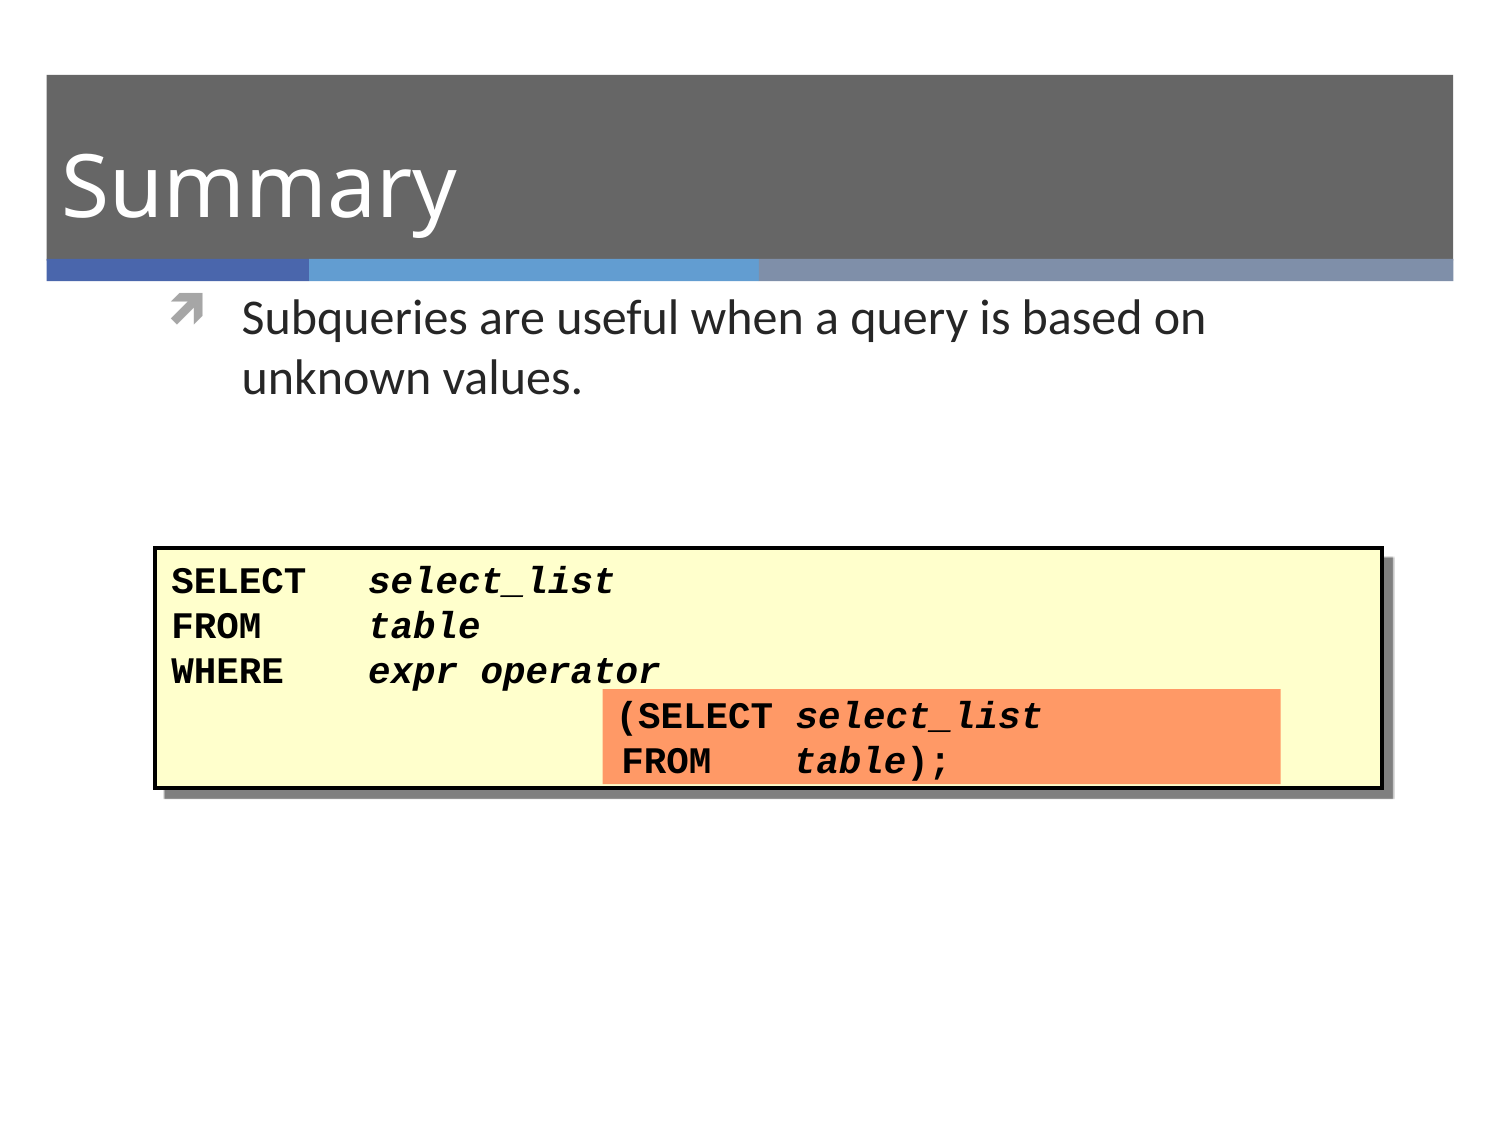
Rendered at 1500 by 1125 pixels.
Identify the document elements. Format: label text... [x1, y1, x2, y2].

text_box SELECT select_list FROM table WHERE expr operator (SELECT select_list FROM table); [156, 545, 1293, 791]
text_box [1293, 548, 1383, 789]
list Subqueries are useful when a query is based on unknown values. [152, 277, 1364, 426]
title Summary [46, 103, 1454, 263]
